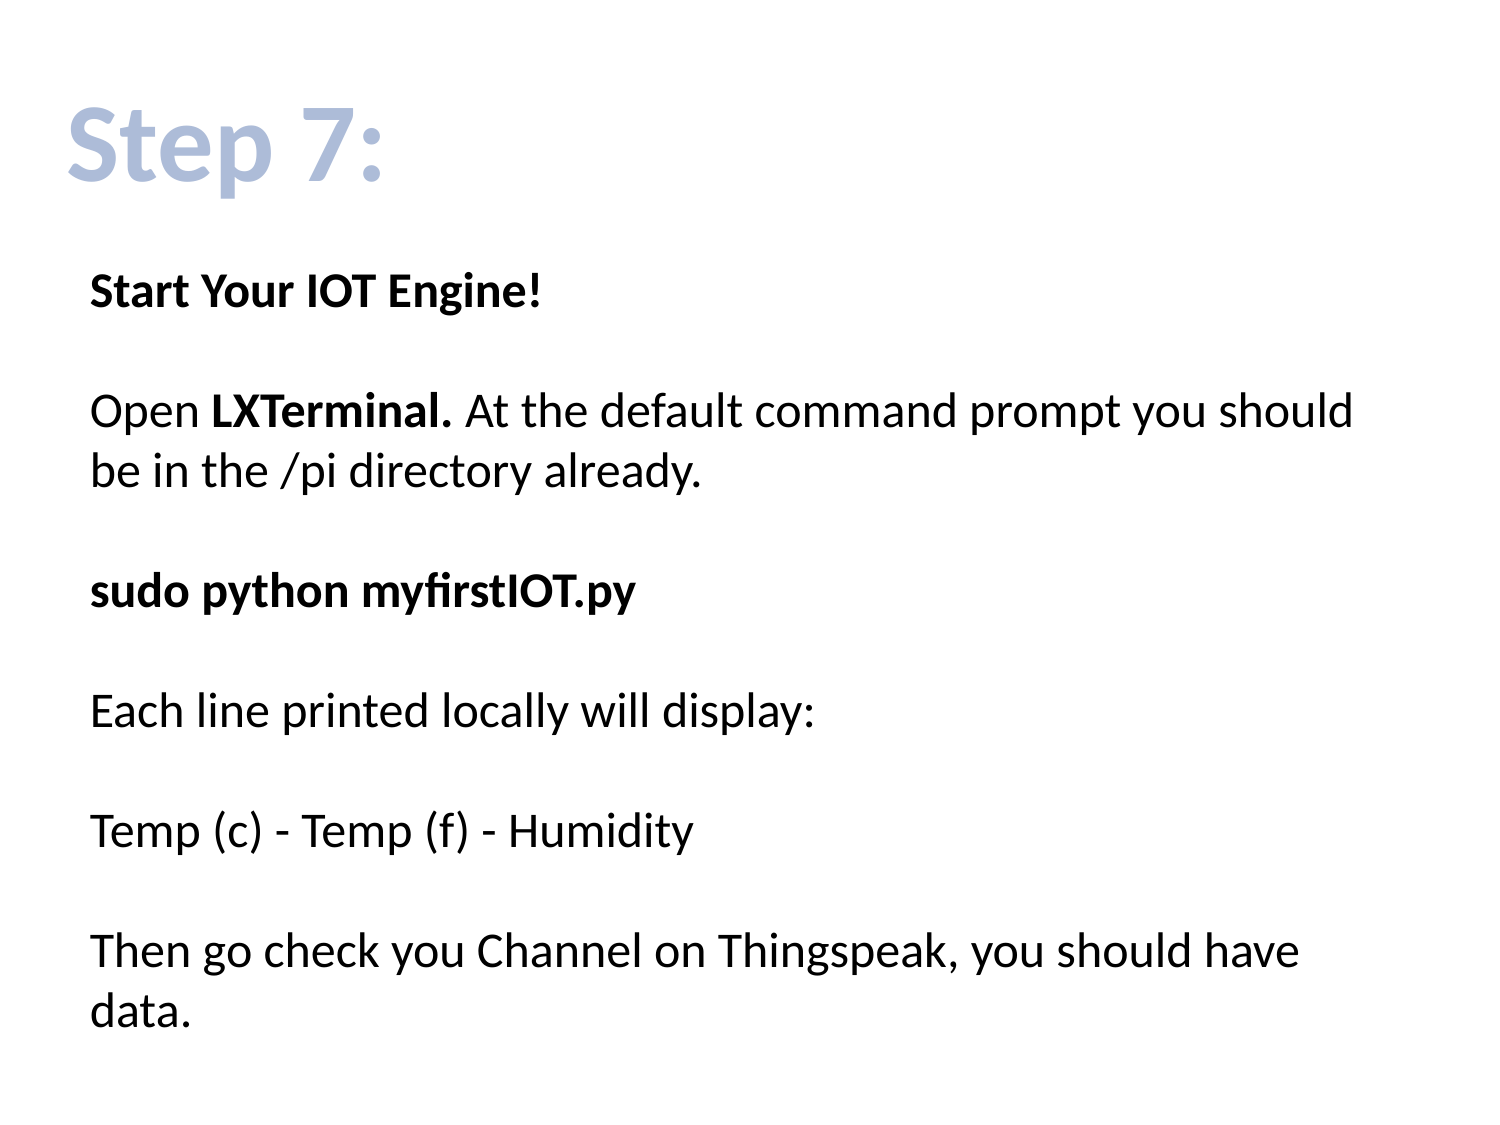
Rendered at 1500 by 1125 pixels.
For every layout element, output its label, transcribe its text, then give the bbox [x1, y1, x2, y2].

text_box Start Your IOT Engine! Open LXTerminal. At the default command prompt you should be in the /pi directory already. sudo python myfirstIOT.py Each line printed locally will display: Temp (c) - Temp (f) - Humidity Then go check you Channel on Thingspeak, you should have data. [75, 249, 1400, 1045]
text_box Step 7: [51, 61, 404, 211]
